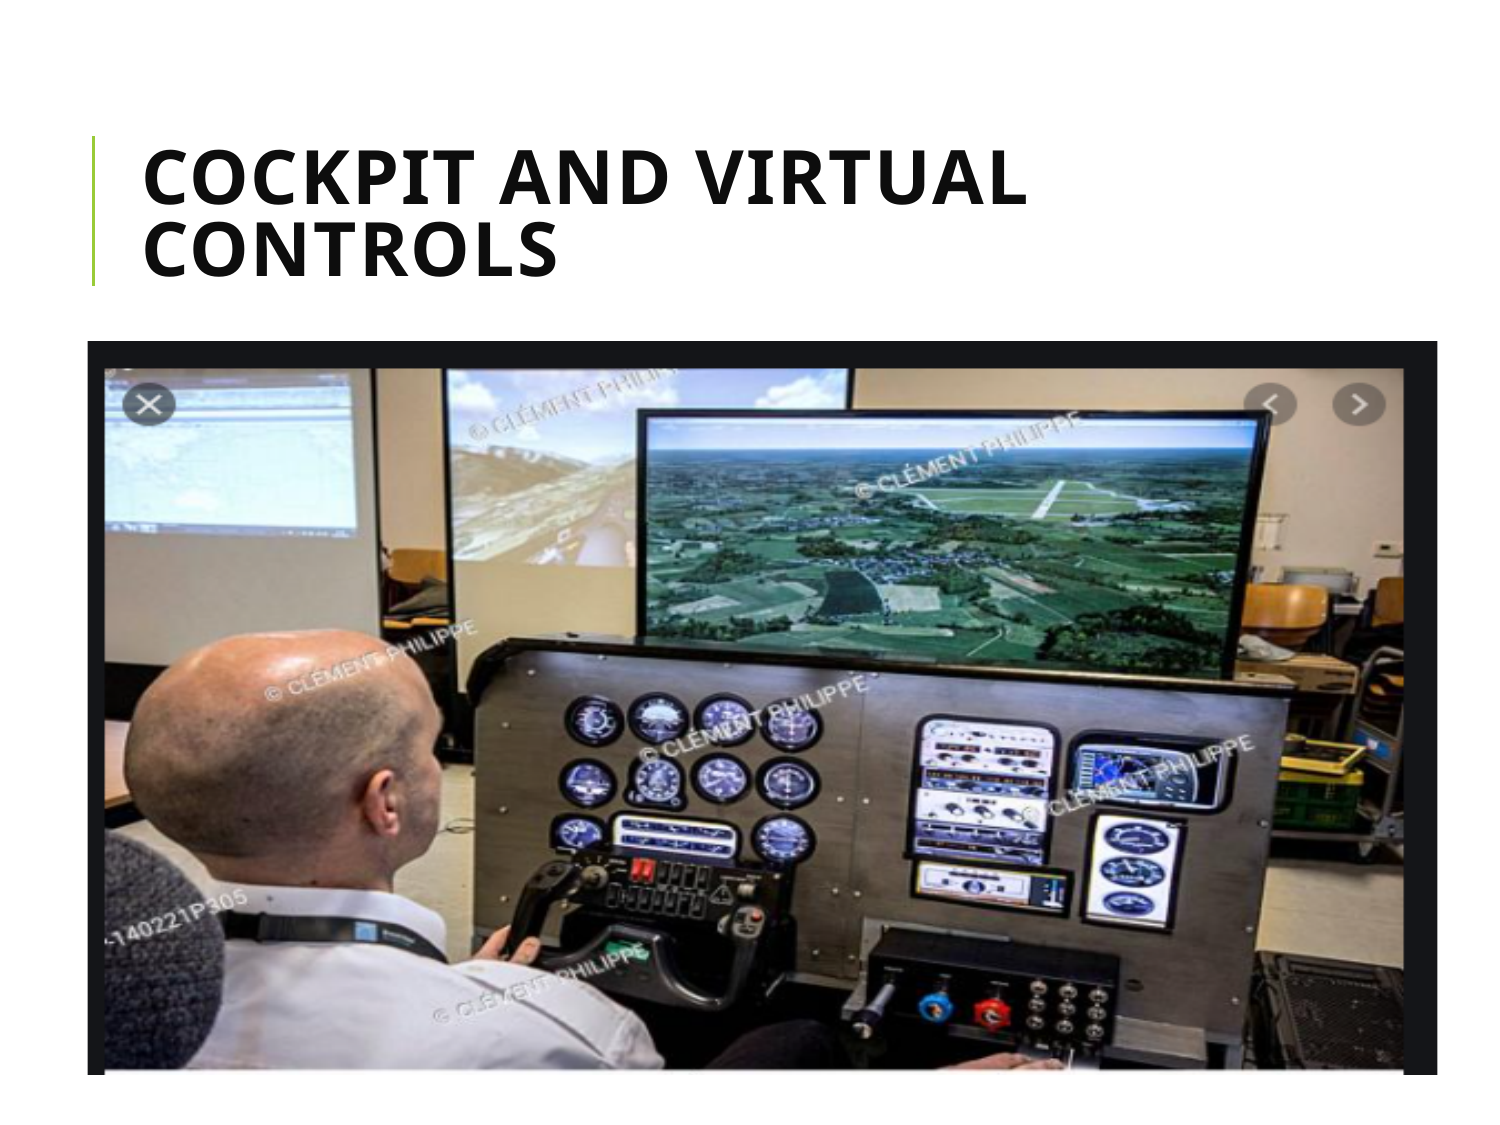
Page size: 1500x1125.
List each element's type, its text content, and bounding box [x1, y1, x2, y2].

title Cockpit and virtual controls [126, 96, 1322, 336]
picture [87, 341, 1438, 1076]
